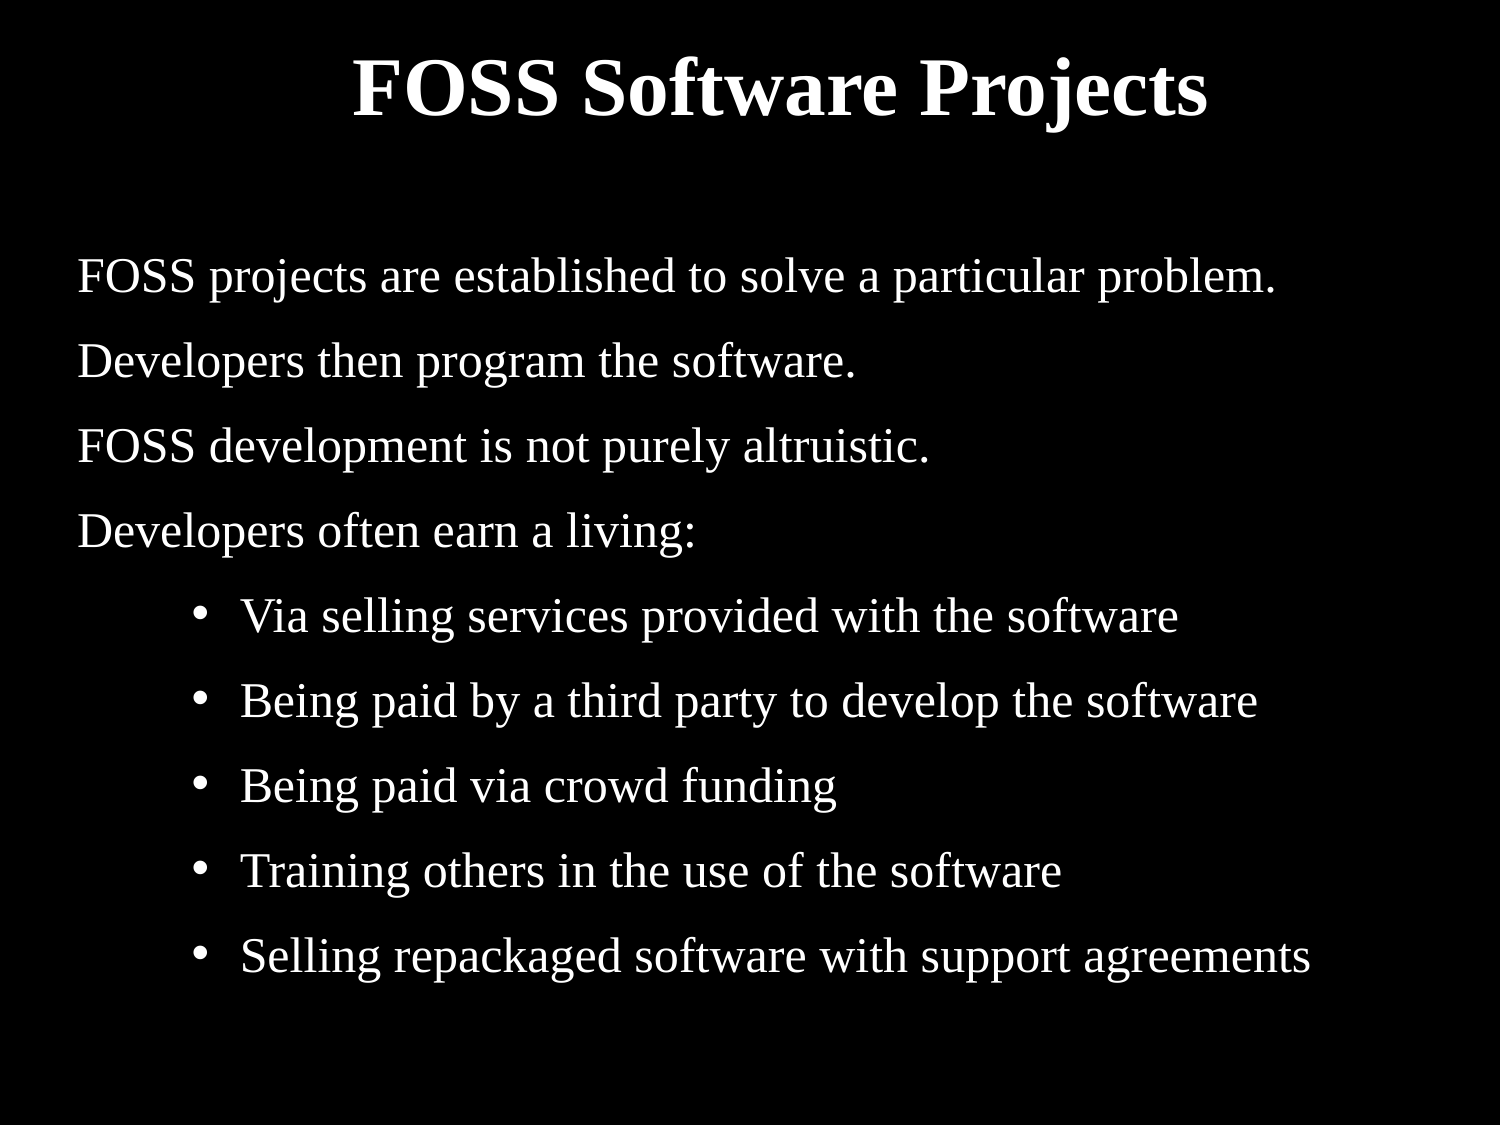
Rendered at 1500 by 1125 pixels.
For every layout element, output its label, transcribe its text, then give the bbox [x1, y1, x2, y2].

text_box FOSS Software Projects FOSS projects are established to solve a particular problem. Developers then program the software. FOSS development is not purely altruistic. Developers often earn a living: Via selling services provided with the software Being paid by a third party to develop the software Being paid via crowd funding Training others in the use of the software Selling repackaged software with support agreements [62, 24, 1500, 1125]
